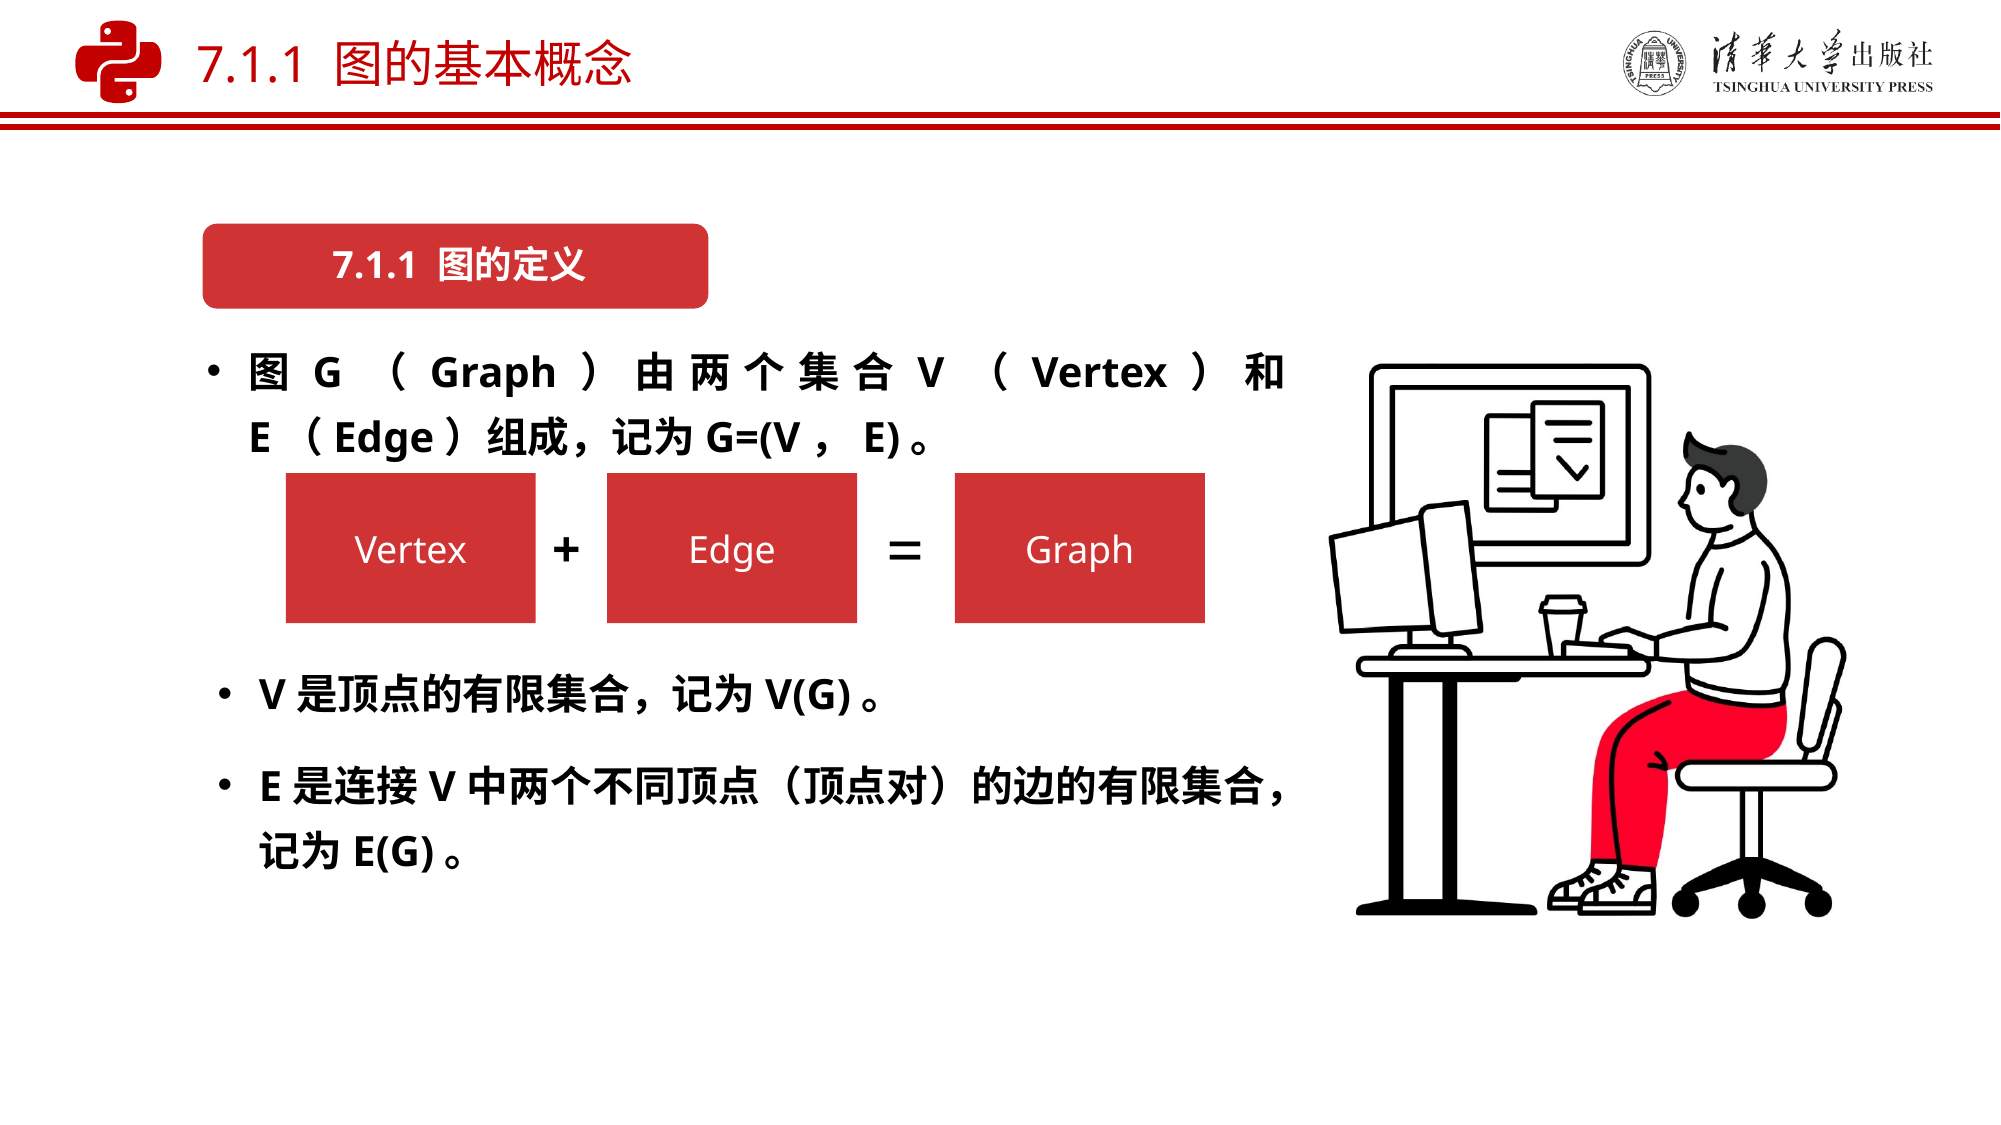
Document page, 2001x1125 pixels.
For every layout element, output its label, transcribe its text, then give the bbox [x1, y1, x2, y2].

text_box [202, 223, 709, 309]
text_box Graph [954, 473, 1205, 624]
text_box Vertex [285, 473, 536, 624]
text_box E是连接V中两个不同顶点（顶点对）的边的有限集合，记为E(G)。 [202, 737, 1311, 882]
text_box + [537, 510, 610, 586]
text_box 图G（Graph）由两个集合V（Vertex）和E（Edge）组成，记为G=(V，E)。 [191, 323, 1311, 468]
text_box V是顶点的有限集合，记为V(G)。 [202, 645, 1311, 726]
text_box 7.1.1 图的基本概念 [168, 24, 649, 100]
text_box = [866, 500, 946, 596]
picture [1311, 297, 1928, 959]
text_box Edge [607, 473, 858, 624]
